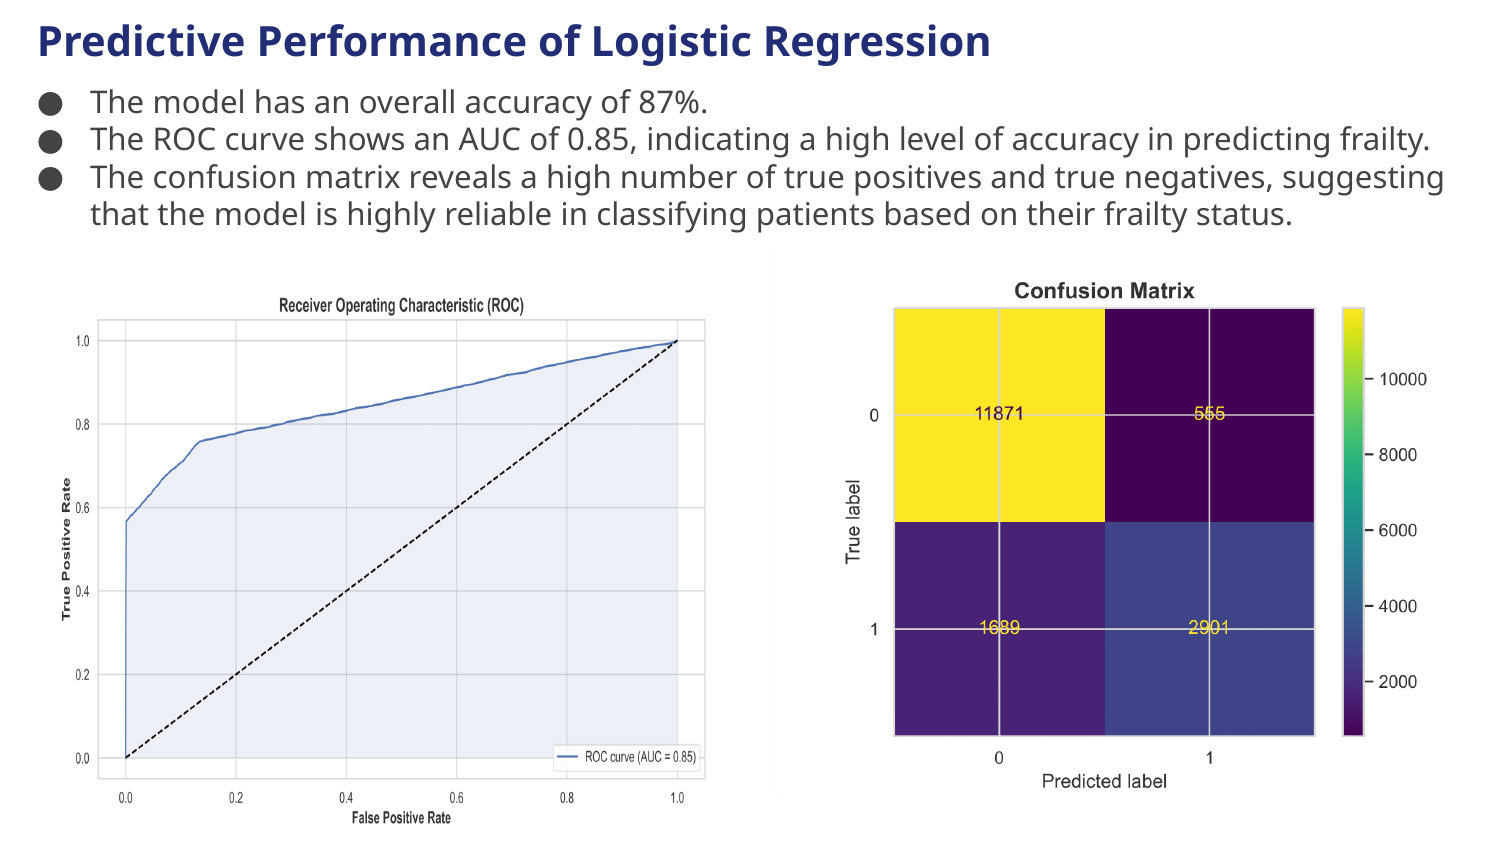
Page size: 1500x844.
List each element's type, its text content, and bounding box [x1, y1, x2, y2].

picture [0, 241, 1500, 844]
text_box The model has an overall accuracy of 87%. The ROC curve shows an AUC of 0.85, indicating a high level of accuracy in predicting frailty. The confusion matrix reveals a high number of true positives and true negatives, suggesting that the model is highly reliable in classifying patients based on their frailty status. [0, 66, 1500, 247]
text_box Predictive Performance of Logistic Regression [21, 0, 1180, 66]
